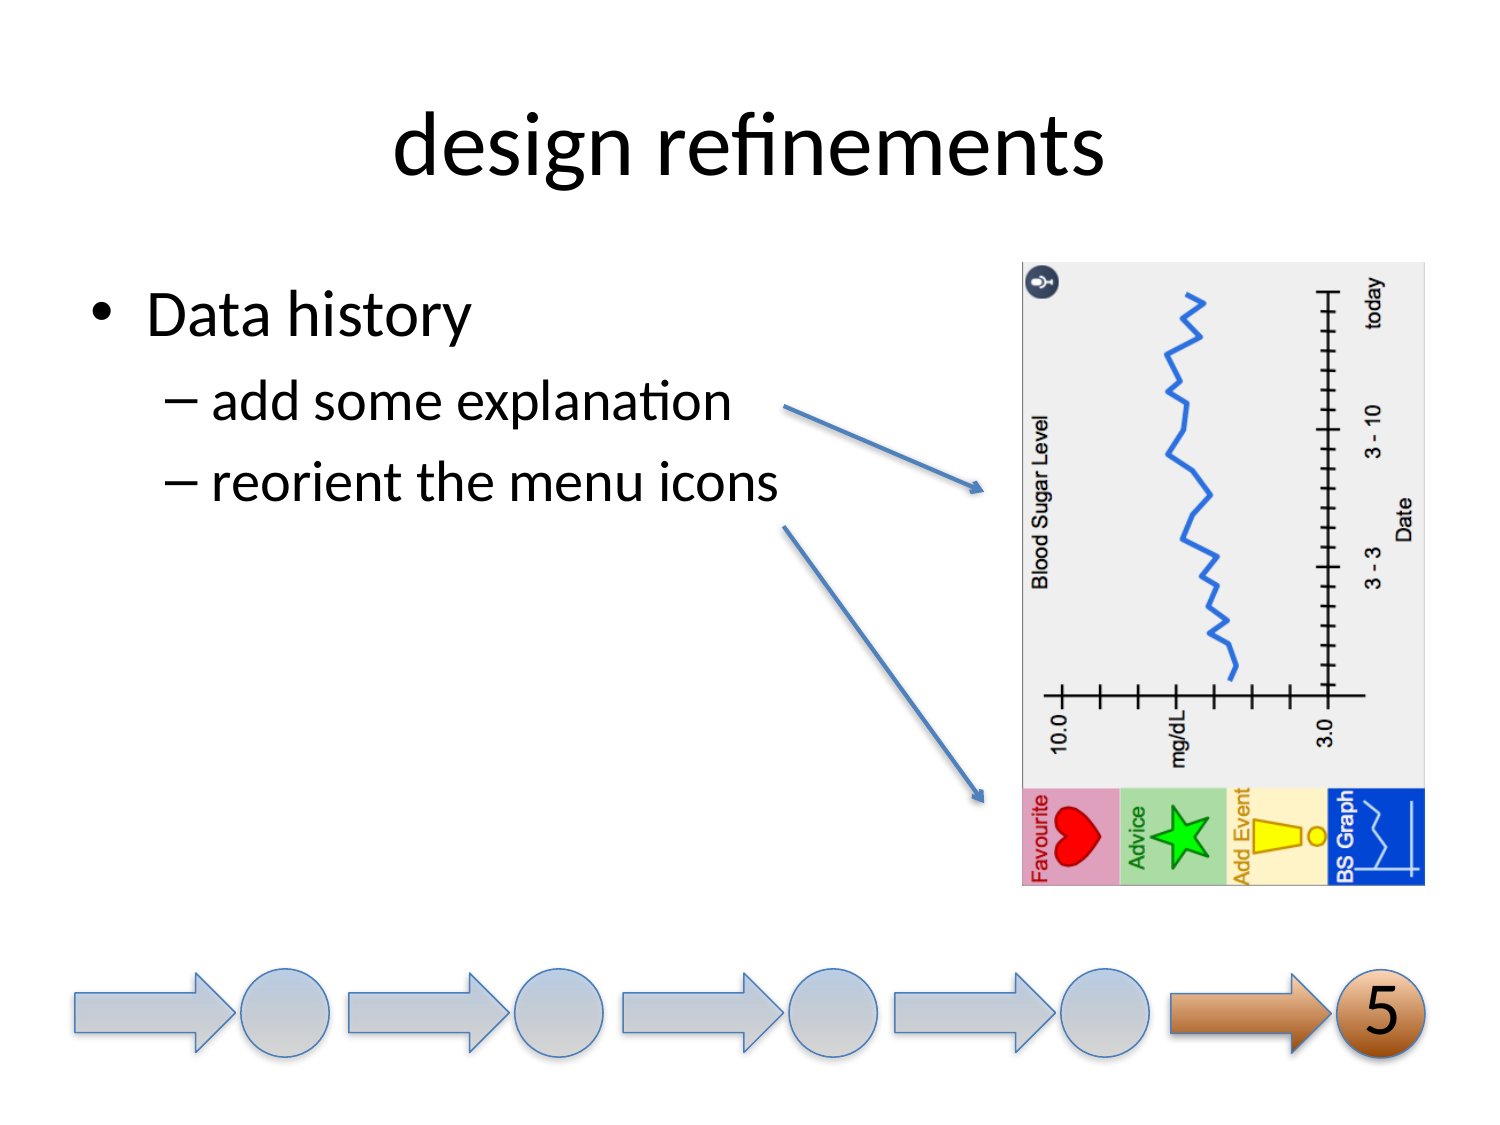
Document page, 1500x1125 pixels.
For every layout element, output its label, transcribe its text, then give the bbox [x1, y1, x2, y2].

title design refinements [75, 45, 1425, 233]
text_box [745, 564, 1017, 766]
text_box [74, 972, 235, 1054]
text_box [1417, 987, 1426, 1041]
text_box [1170, 973, 1331, 1055]
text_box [783, 405, 985, 493]
picture [1022, 262, 1426, 887]
text_box [1060, 968, 1150, 1058]
text_box [513, 968, 604, 1058]
text_box [240, 968, 330, 1058]
text_box [1335, 982, 1349, 1046]
text_box [894, 972, 1055, 1054]
list Data history add some explanation reorient the menu icons [75, 262, 1425, 952]
text_box 5 [1349, 951, 1417, 1057]
text_box [348, 972, 509, 1054]
text_box [788, 968, 879, 1058]
text_box [622, 972, 783, 1054]
